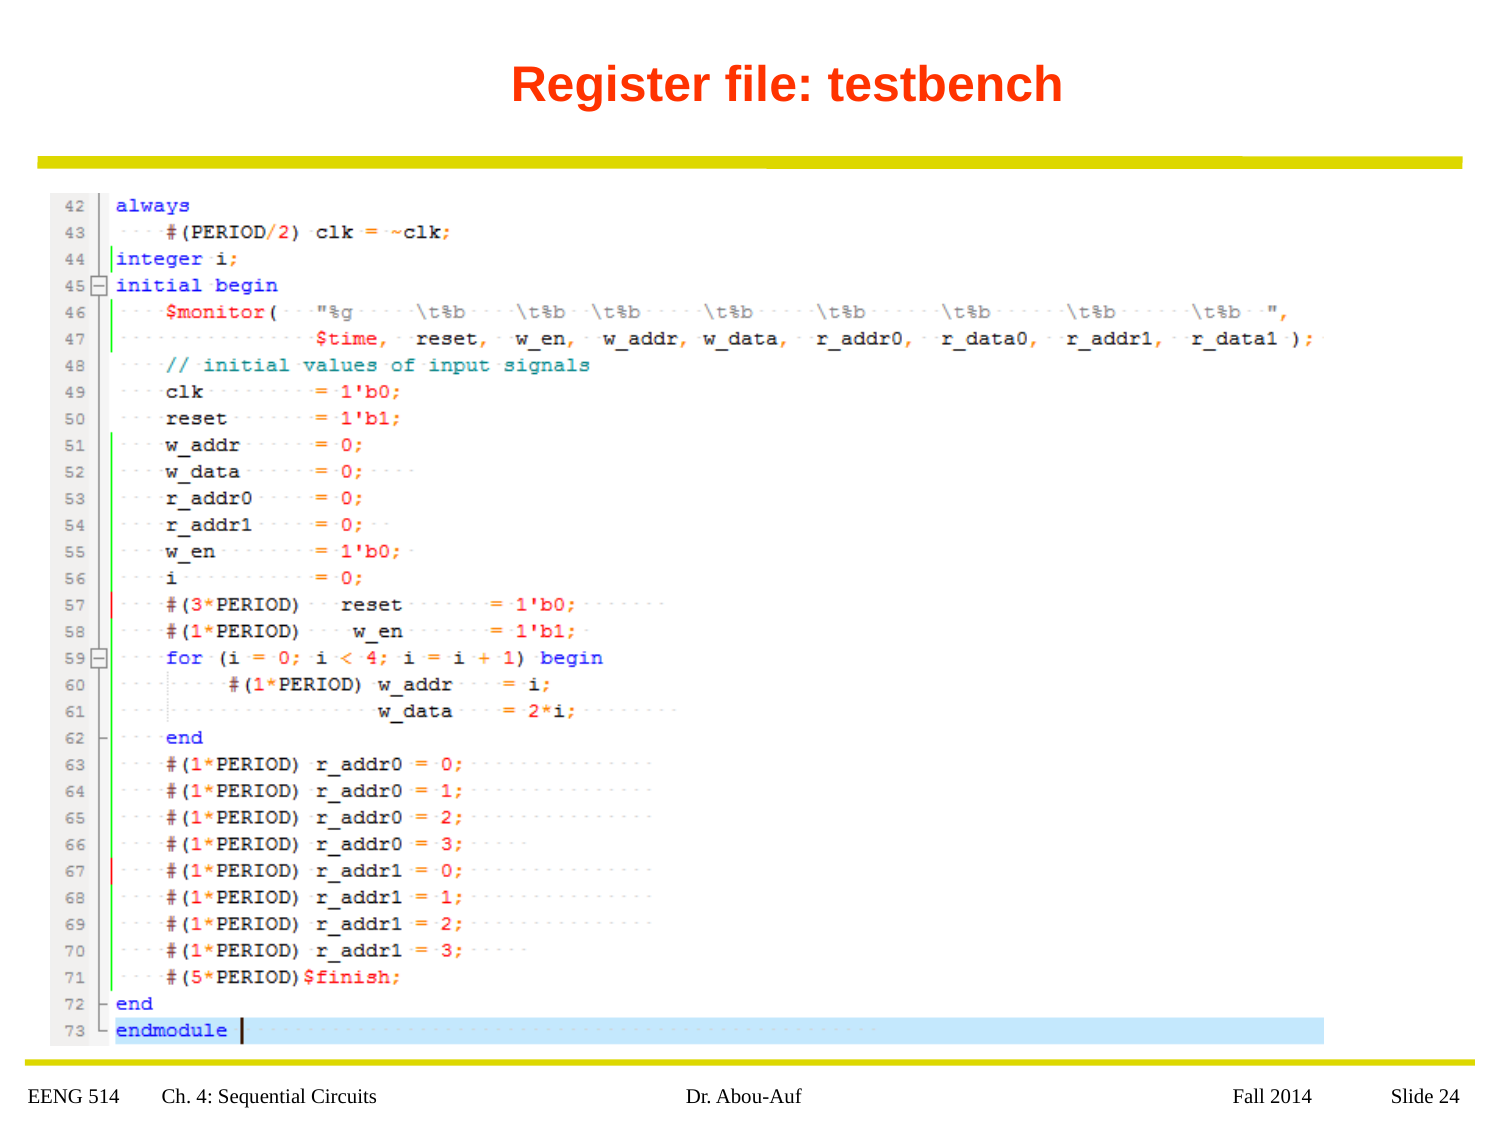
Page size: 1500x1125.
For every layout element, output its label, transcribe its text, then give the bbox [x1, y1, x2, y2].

slide_number Fall 2014 Slide 24 [1199, 1074, 1488, 1125]
picture [49, 193, 1324, 1046]
title Register file: testbench [187, 0, 1388, 163]
footer Dr. Abou-Auf [612, 1074, 876, 1125]
slide_number EENG 514 Ch. 4: Sequential Circuits [12, 1074, 513, 1125]
